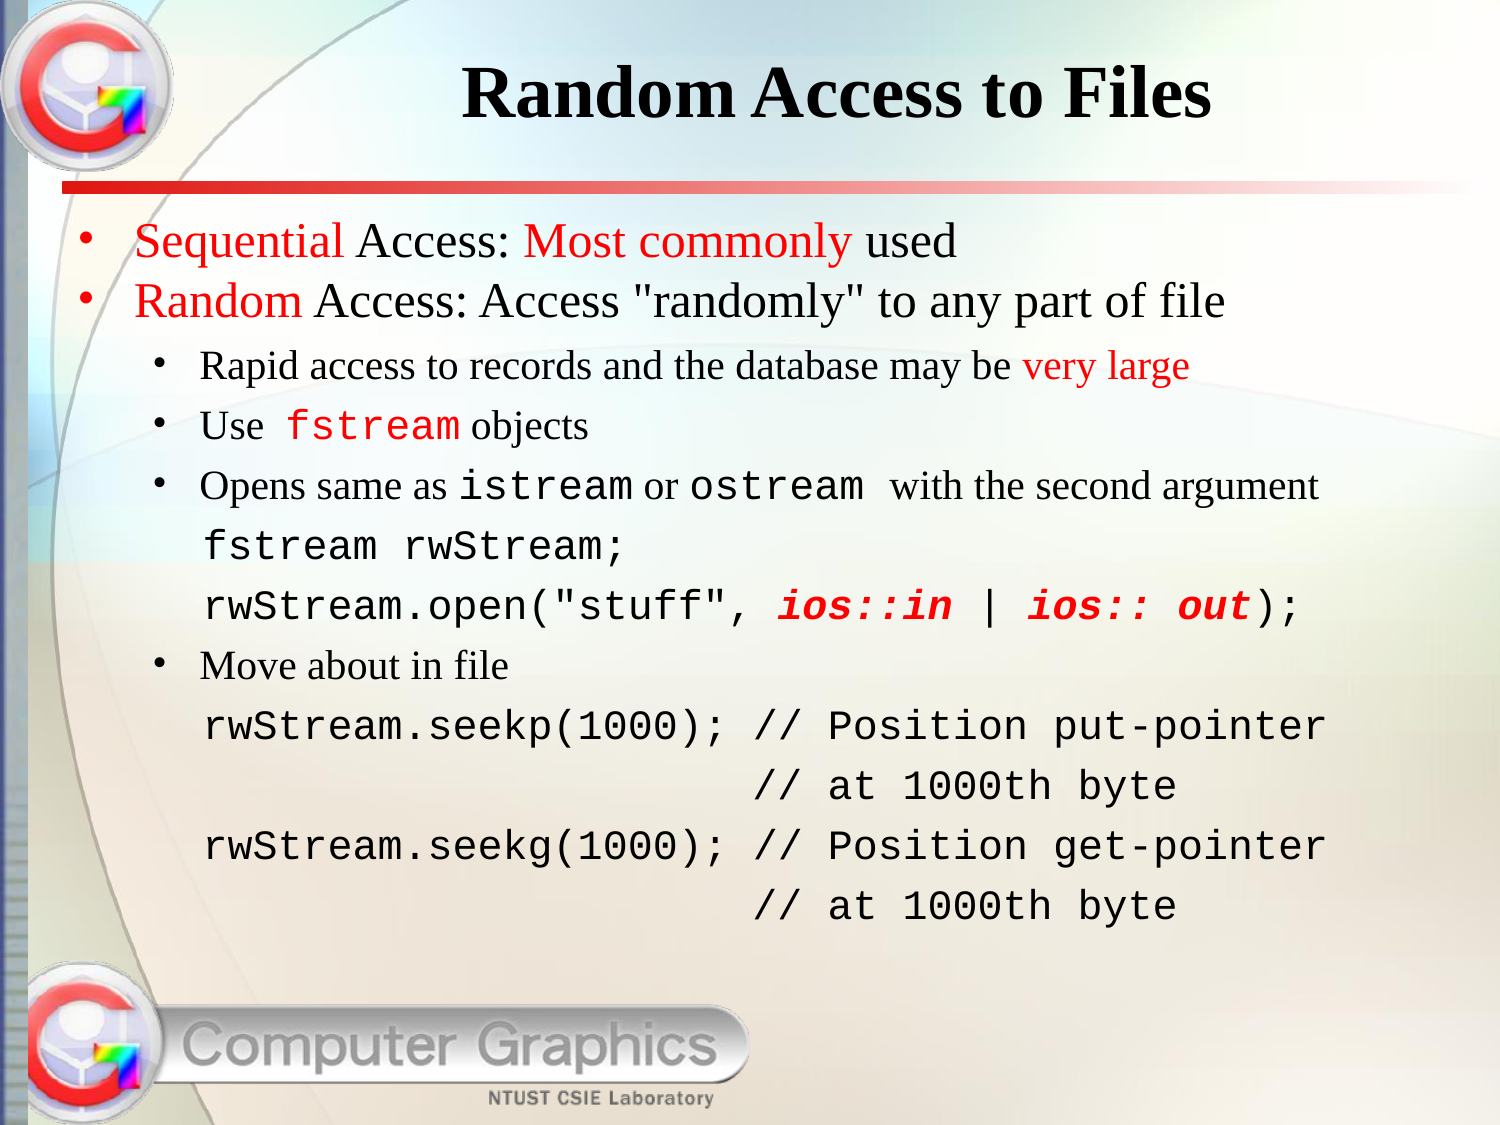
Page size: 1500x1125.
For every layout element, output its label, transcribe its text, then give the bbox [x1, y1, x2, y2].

list Sequential Access: Most commonly used Random Access: Access "randomly" to any part of file Rapid access to records and the database may be very large Use fstream objects Opens same as istream or ostream with the second argument fstream rwStream; rwStream.open("stuff", ios::in | ios:: out); Move about in file rwStream.seekp(1000); // Position put-pointer // at 1000th byte rwStream.seekg(1000); // Position get-pointer // at 1000th byte [62, 200, 1463, 1000]
picture [0, 0, 1500, 1125]
title Random Access to Files [174, 0, 1500, 175]
